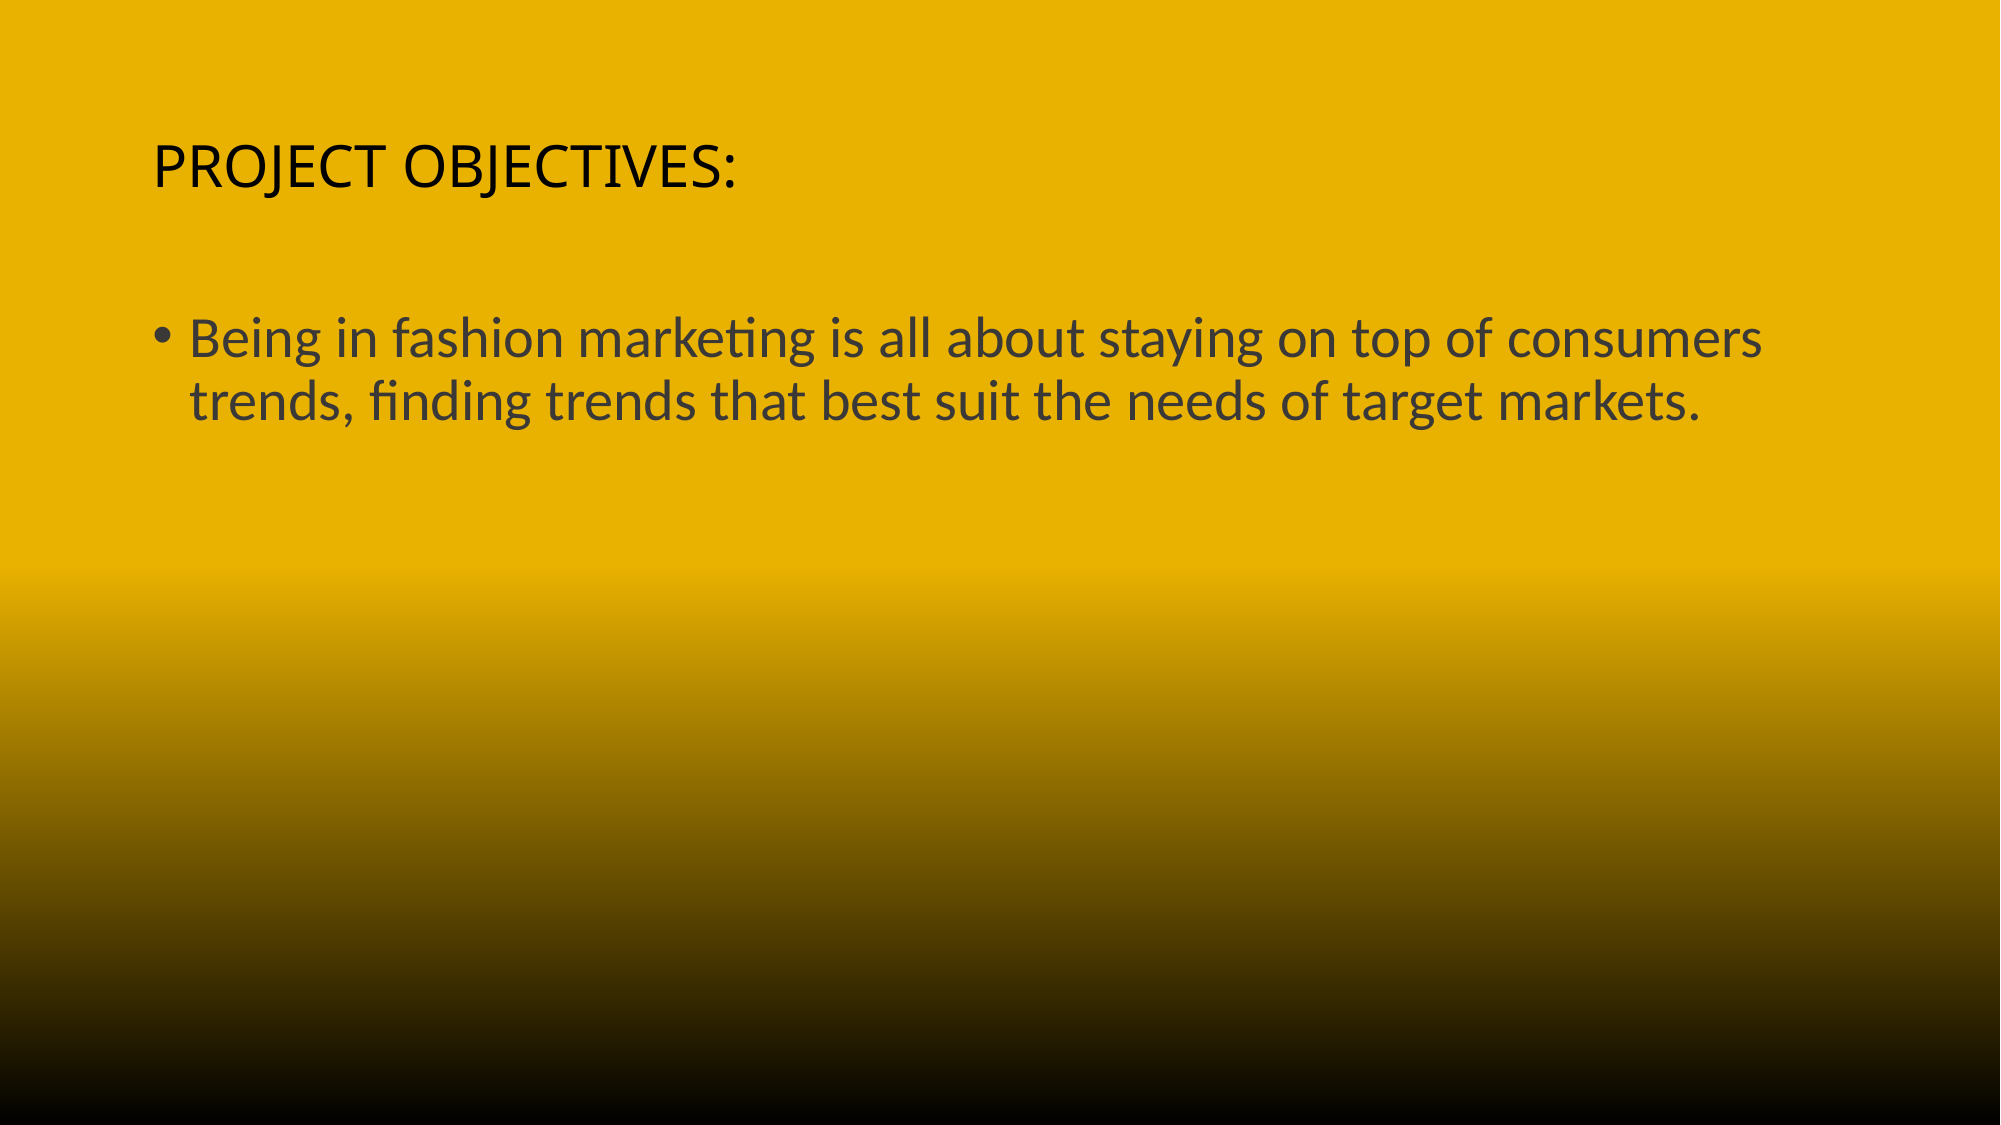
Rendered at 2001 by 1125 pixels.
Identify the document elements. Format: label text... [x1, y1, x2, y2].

title PROJECT OBJECTIVES: [137, 59, 1863, 278]
list Being in fashion marketing is all about staying on top of consumers trends, finding trends that best suit the needs of target markets. [137, 299, 1863, 1014]
